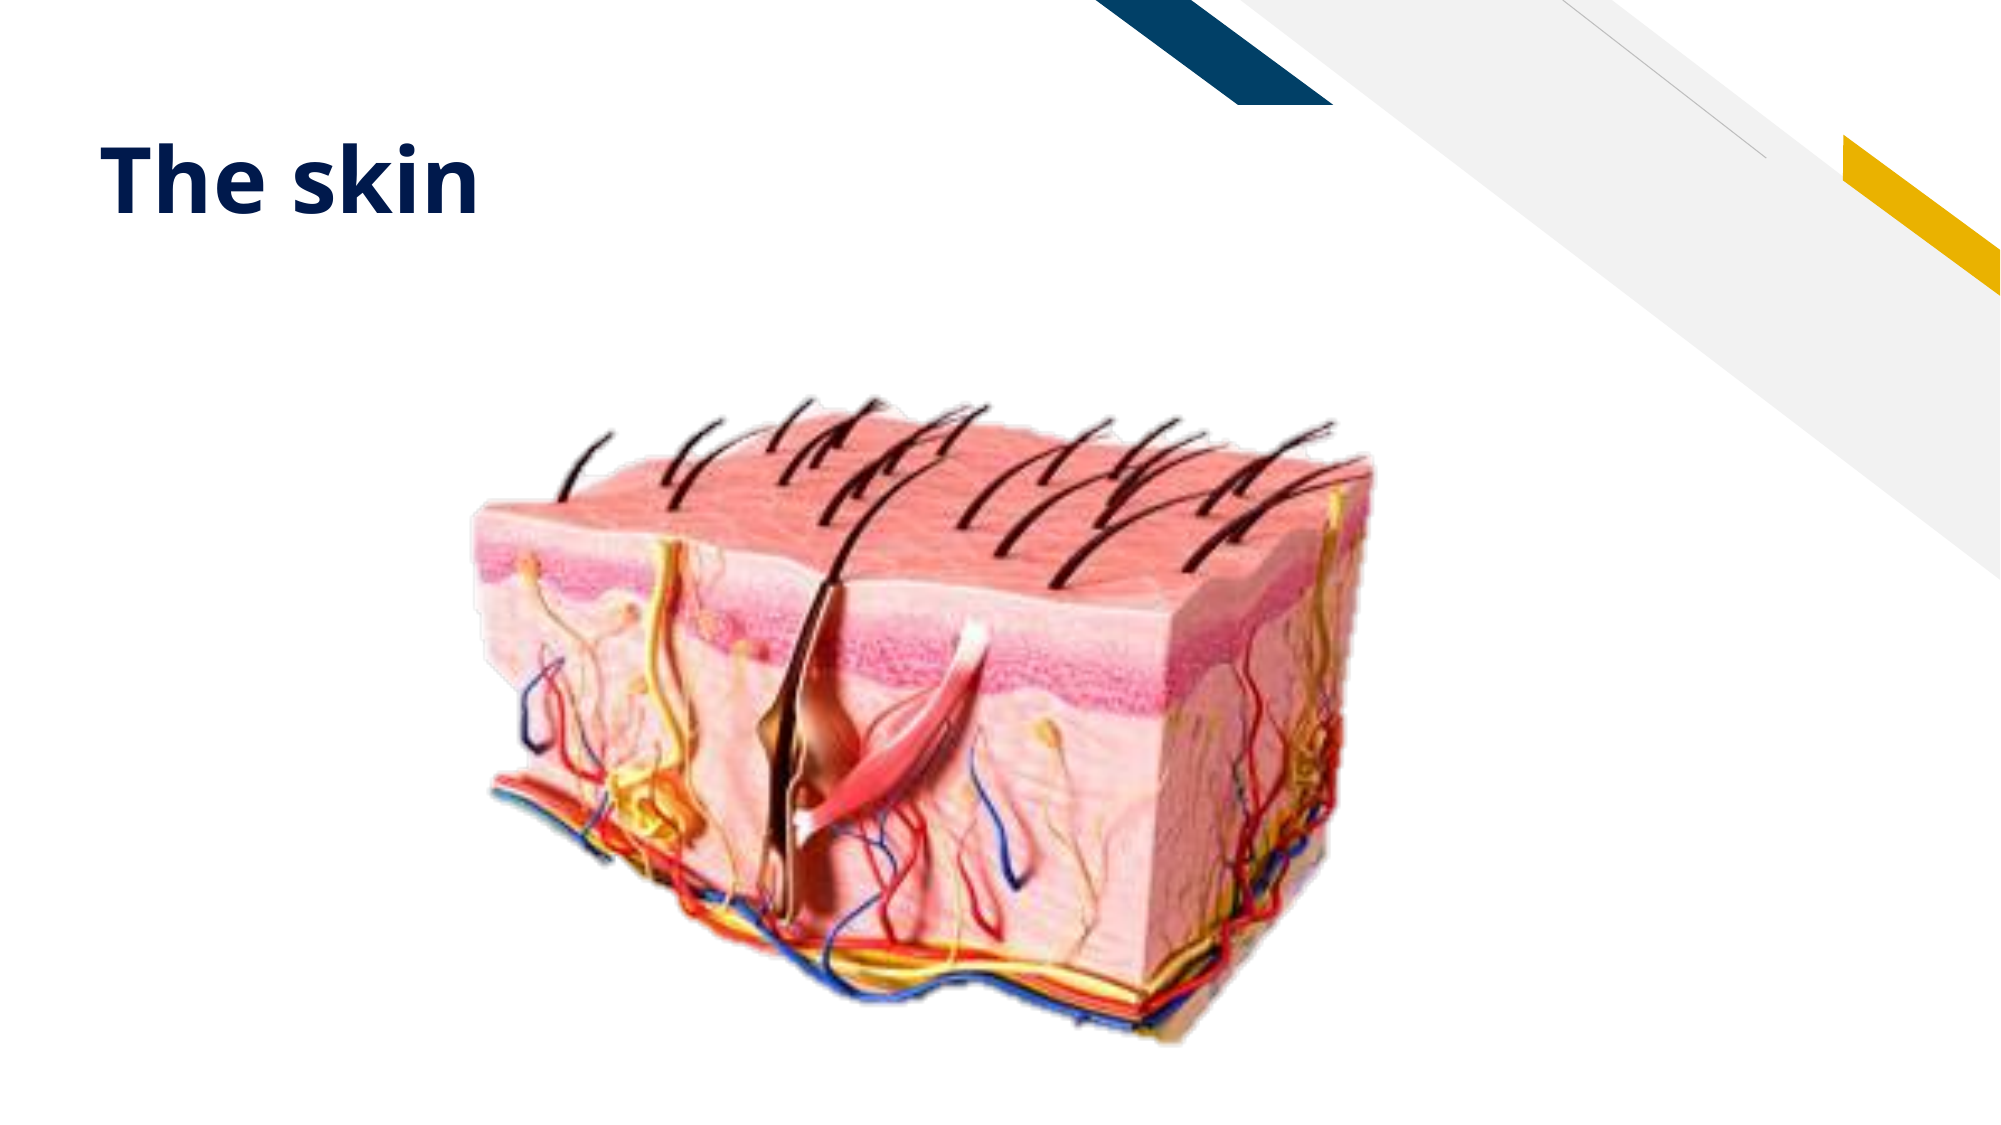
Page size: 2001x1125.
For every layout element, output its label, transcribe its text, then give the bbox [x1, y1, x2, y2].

title The skin [85, 34, 1453, 234]
picture [0, 319, 1972, 1125]
